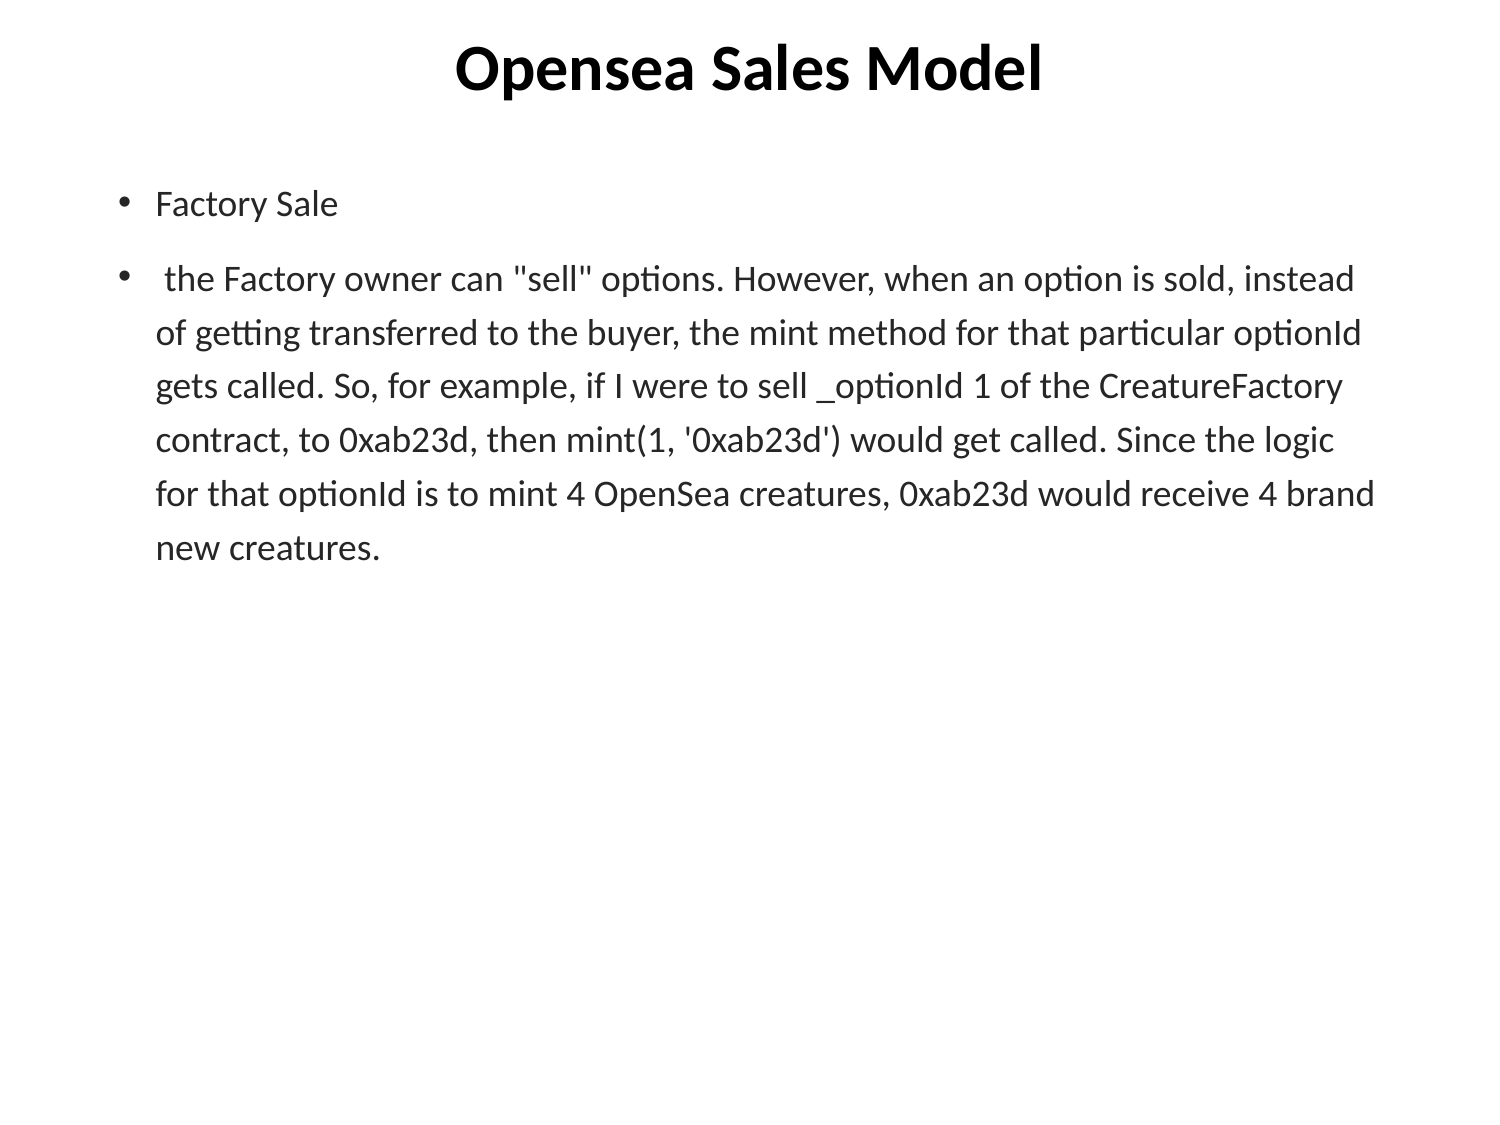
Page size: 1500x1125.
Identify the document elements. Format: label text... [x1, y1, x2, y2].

title Opensea Sales Model [103, 25, 1397, 112]
list Factory Sale the Factory owner can "sell" options. However, when an option is sold, instead of getting transferred to the buyer, the mint method for that particular optionId gets called. So, for example, if I were to sell _optionId 1 of the CreatureFactory contract, to 0xab23d, then mint(1, '0xab23d') would get called. Since the logic for that optionId is to mint 4 OpenSea creatures, 0xab23d would receive 4 brand new creatures. [103, 162, 1397, 1082]
